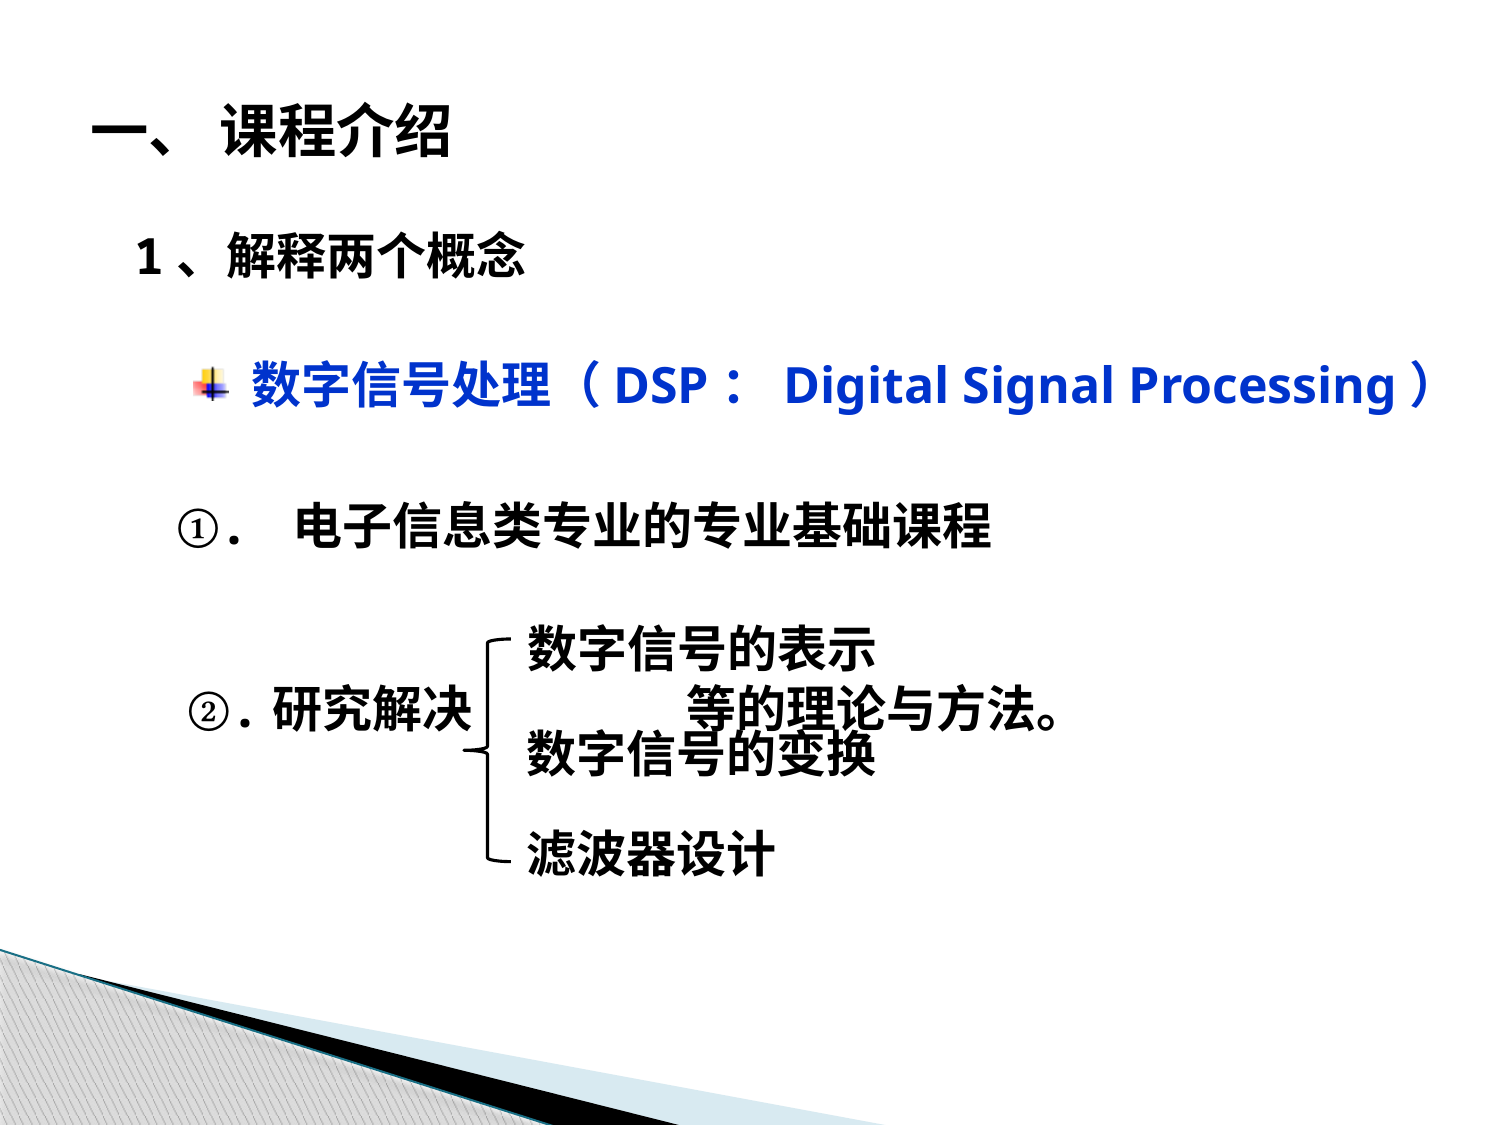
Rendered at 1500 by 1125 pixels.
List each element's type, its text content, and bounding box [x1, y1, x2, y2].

text_box [463, 638, 511, 863]
text_box 数字信号的变换 [511, 715, 892, 791]
text_box 滤波器设计 [511, 814, 791, 890]
text_box 一、 课程介绍 [35, 86, 781, 171]
text_box 1、解释两个概念 [119, 217, 542, 292]
text_box ②.研究解决 等的理论与方法。 [112, 570, 1388, 746]
text_box ①. 电子信息类专业的专业基础课程 [161, 486, 1007, 562]
text_box 数字信号的表示 [512, 610, 893, 685]
text_box 数字信号处理（DSP：Digital Signal Processing） [178, 346, 1475, 421]
picture [193, 365, 229, 401]
